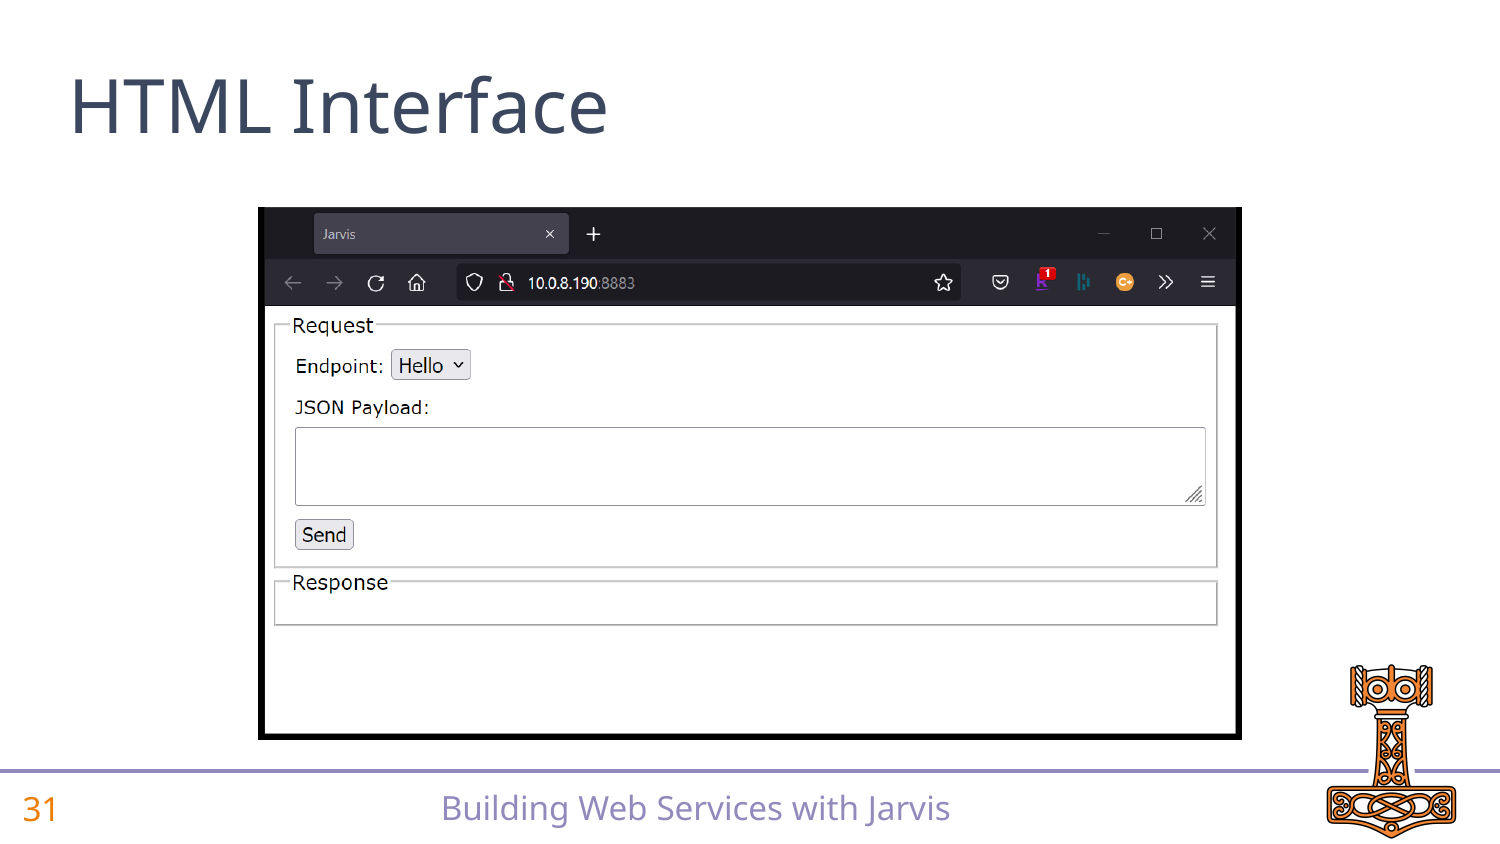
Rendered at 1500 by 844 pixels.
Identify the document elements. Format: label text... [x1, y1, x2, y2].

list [258, 207, 1242, 740]
picture [1320, 655, 1461, 844]
title HTML Interface [53, 43, 1203, 157]
